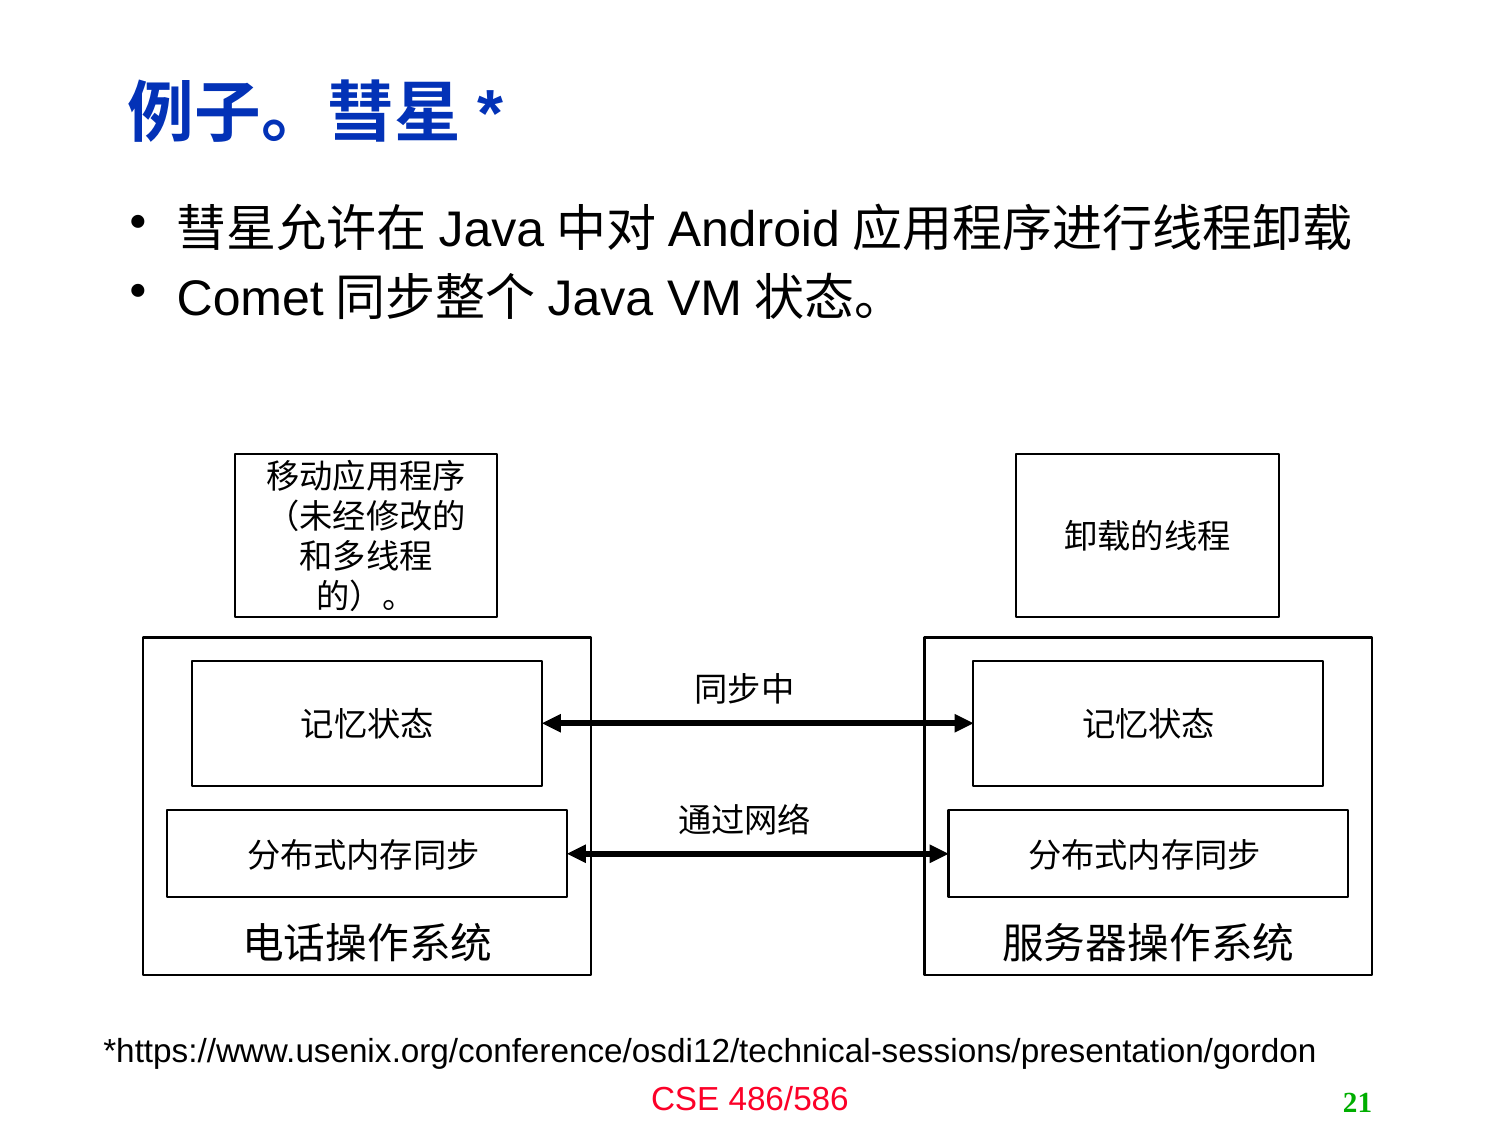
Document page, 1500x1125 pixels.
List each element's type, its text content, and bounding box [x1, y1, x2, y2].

text_box 记忆状态 [973, 660, 1324, 786]
title 例子。彗星* [112, 53, 1310, 176]
slide_number 21 [1074, 1077, 1388, 1125]
text_box 同步中 [680, 660, 810, 716]
text_box 服务器操作系统 [924, 637, 1373, 975]
text_box 卸载的线程 [1016, 454, 1279, 617]
text_box 电话操作系统 [143, 637, 592, 975]
text_box 记忆状态 [192, 660, 543, 786]
list 彗星允许在Java中对Android应用程序进行线程卸载 Comet同步整个Java VM状态。 [114, 195, 1376, 1005]
text_box 分布式内存同步 [948, 810, 1349, 898]
text_box 通过网络 [663, 792, 827, 847]
text_box *https://www.usenix.org/conference/osdi12/technical-sessions/presentation/gordon [88, 1021, 1401, 1077]
text_box 分布式内存同步 [167, 810, 568, 898]
text_box 移动应用程序（未经修改的和多线程的）。 [234, 454, 498, 617]
